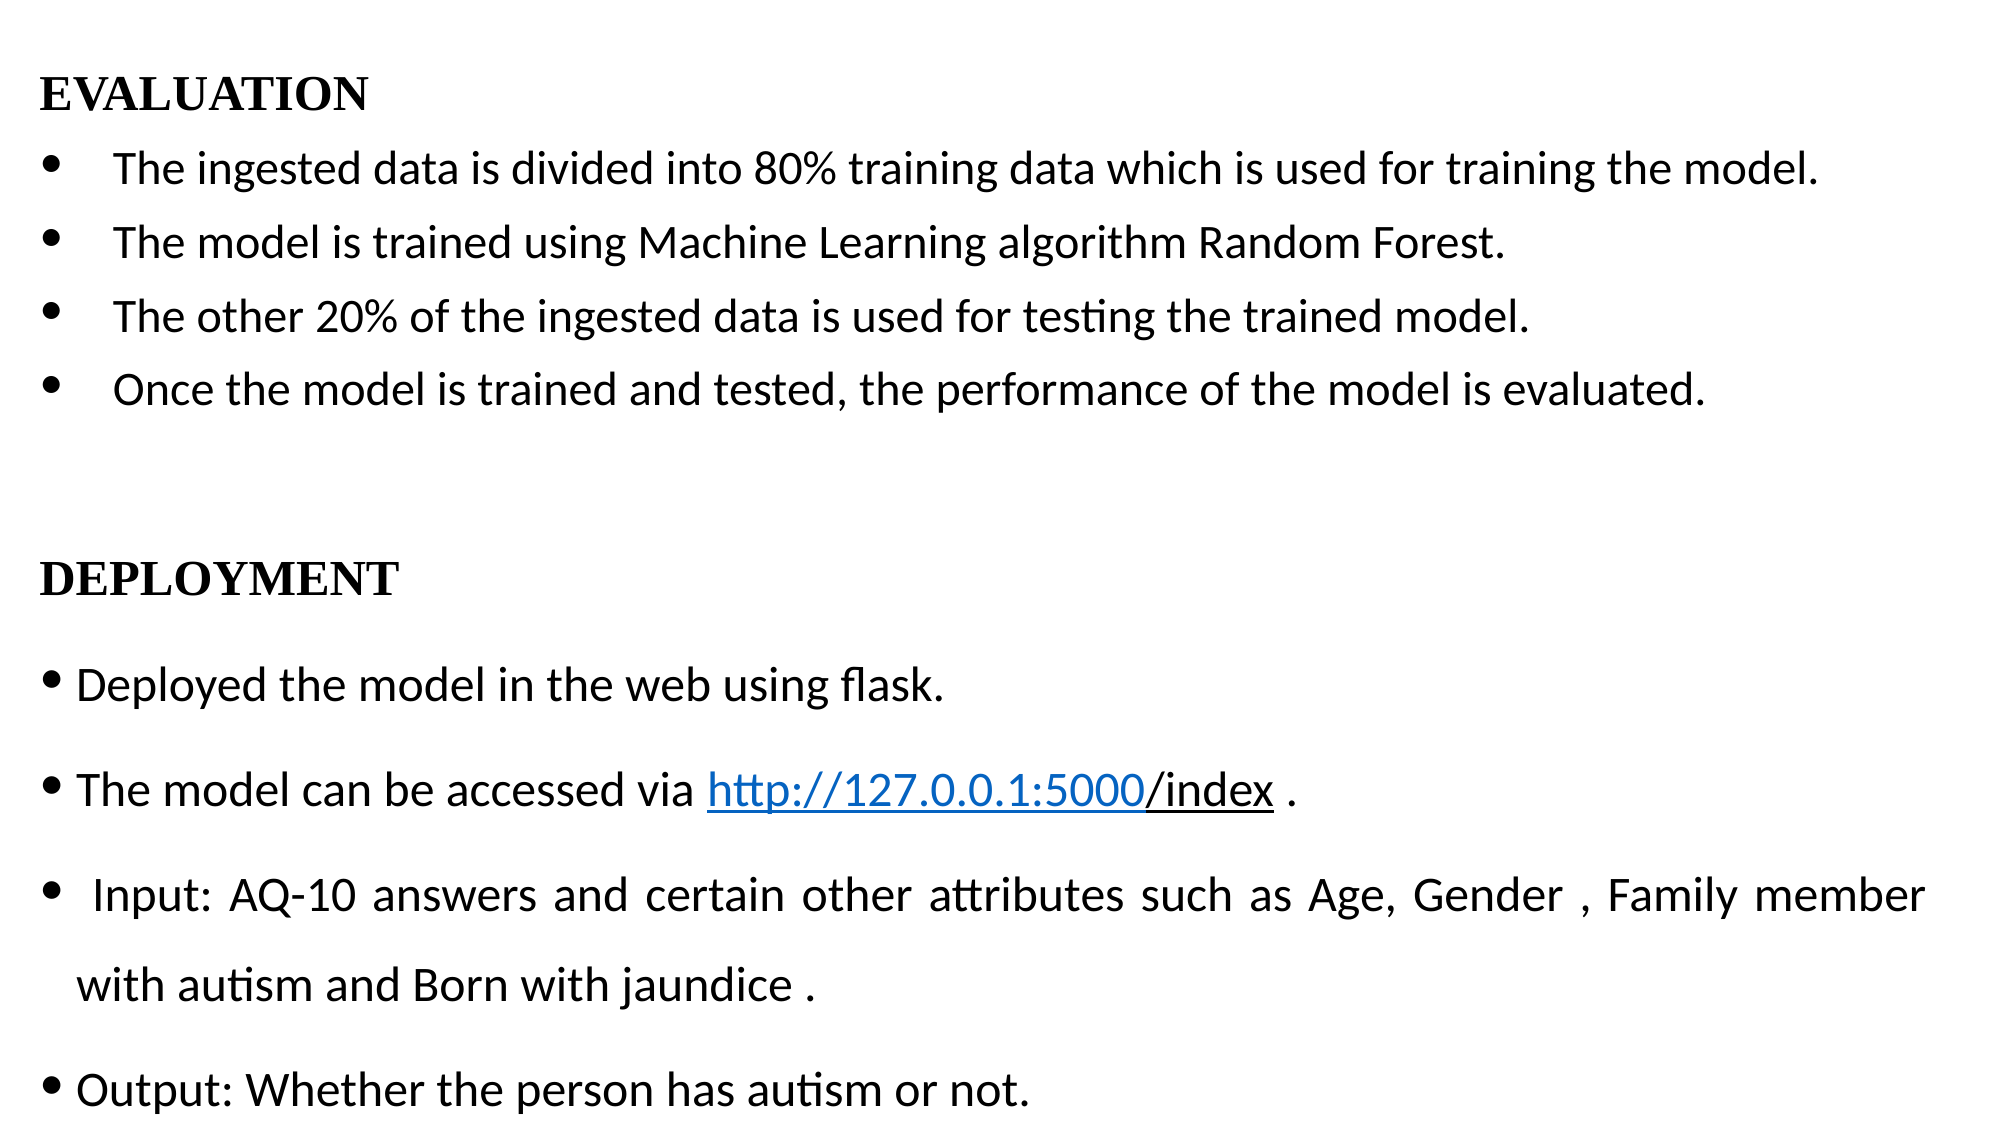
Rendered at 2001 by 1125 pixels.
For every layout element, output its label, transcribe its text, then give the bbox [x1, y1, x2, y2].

list EVALUATION The ingested data is divided into 80% training data which is used for training the model. The model is trained using Machine Learning algorithm Random Forest. The other 20% of the ingested data is used for testing the trained model. Once the model is trained and tested, the performance of the model is evaluated. DEPLOYMENT Deployed the model in the web using flask. The model can be accessed via http://127.0.0.1:5000/index . Input: AQ-10 answers and certain other attributes such as Age, Gender , Family member with autism and Born with jaundice . Output: Whether the person has autism or not. [24, 22, 1945, 1125]
